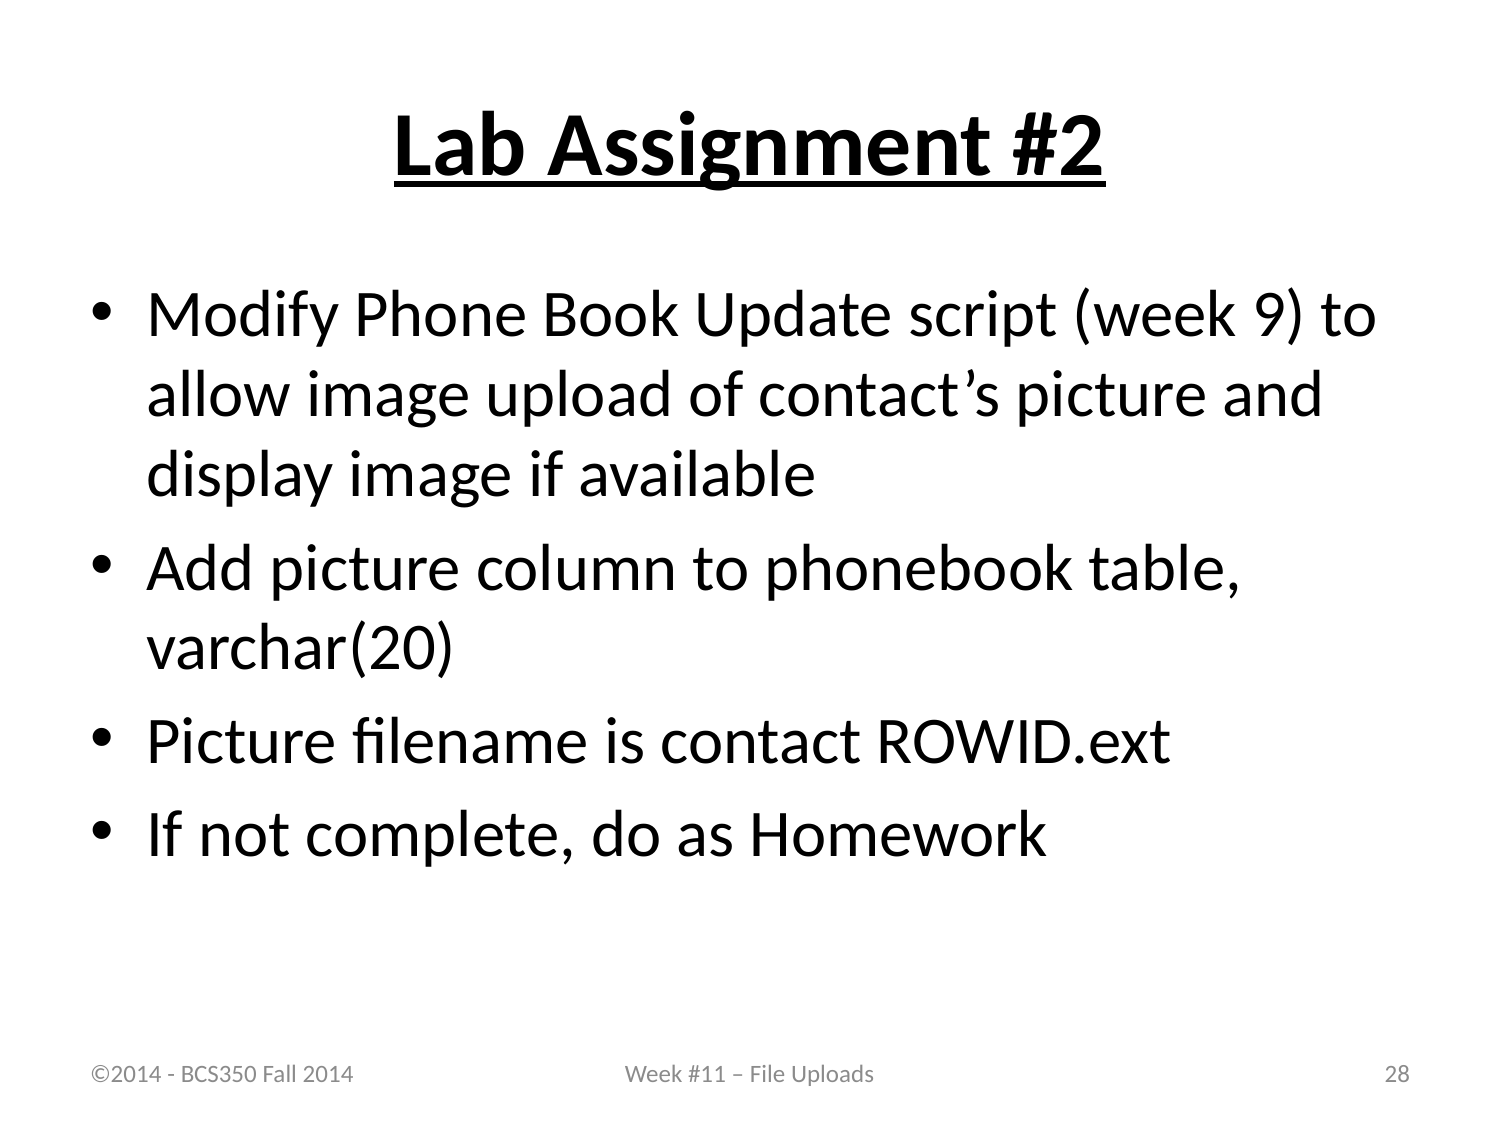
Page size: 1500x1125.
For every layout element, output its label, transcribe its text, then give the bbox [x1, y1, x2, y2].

list Modify Phone Book Update script (week 9) to allow image upload of contact’s picture and display image if available Add picture column to phonebook table, varchar(20) Picture filename is contact ROWID.ext If not complete, do as Homework [75, 262, 1425, 1005]
slide_number 28 [1074, 1042, 1425, 1103]
title Lab Assignment #2 [75, 45, 1425, 233]
slide_number ©2014 - BCS350 Fall 2014 [75, 1042, 425, 1103]
footer Week #11 – File Uploads [512, 1042, 988, 1103]
